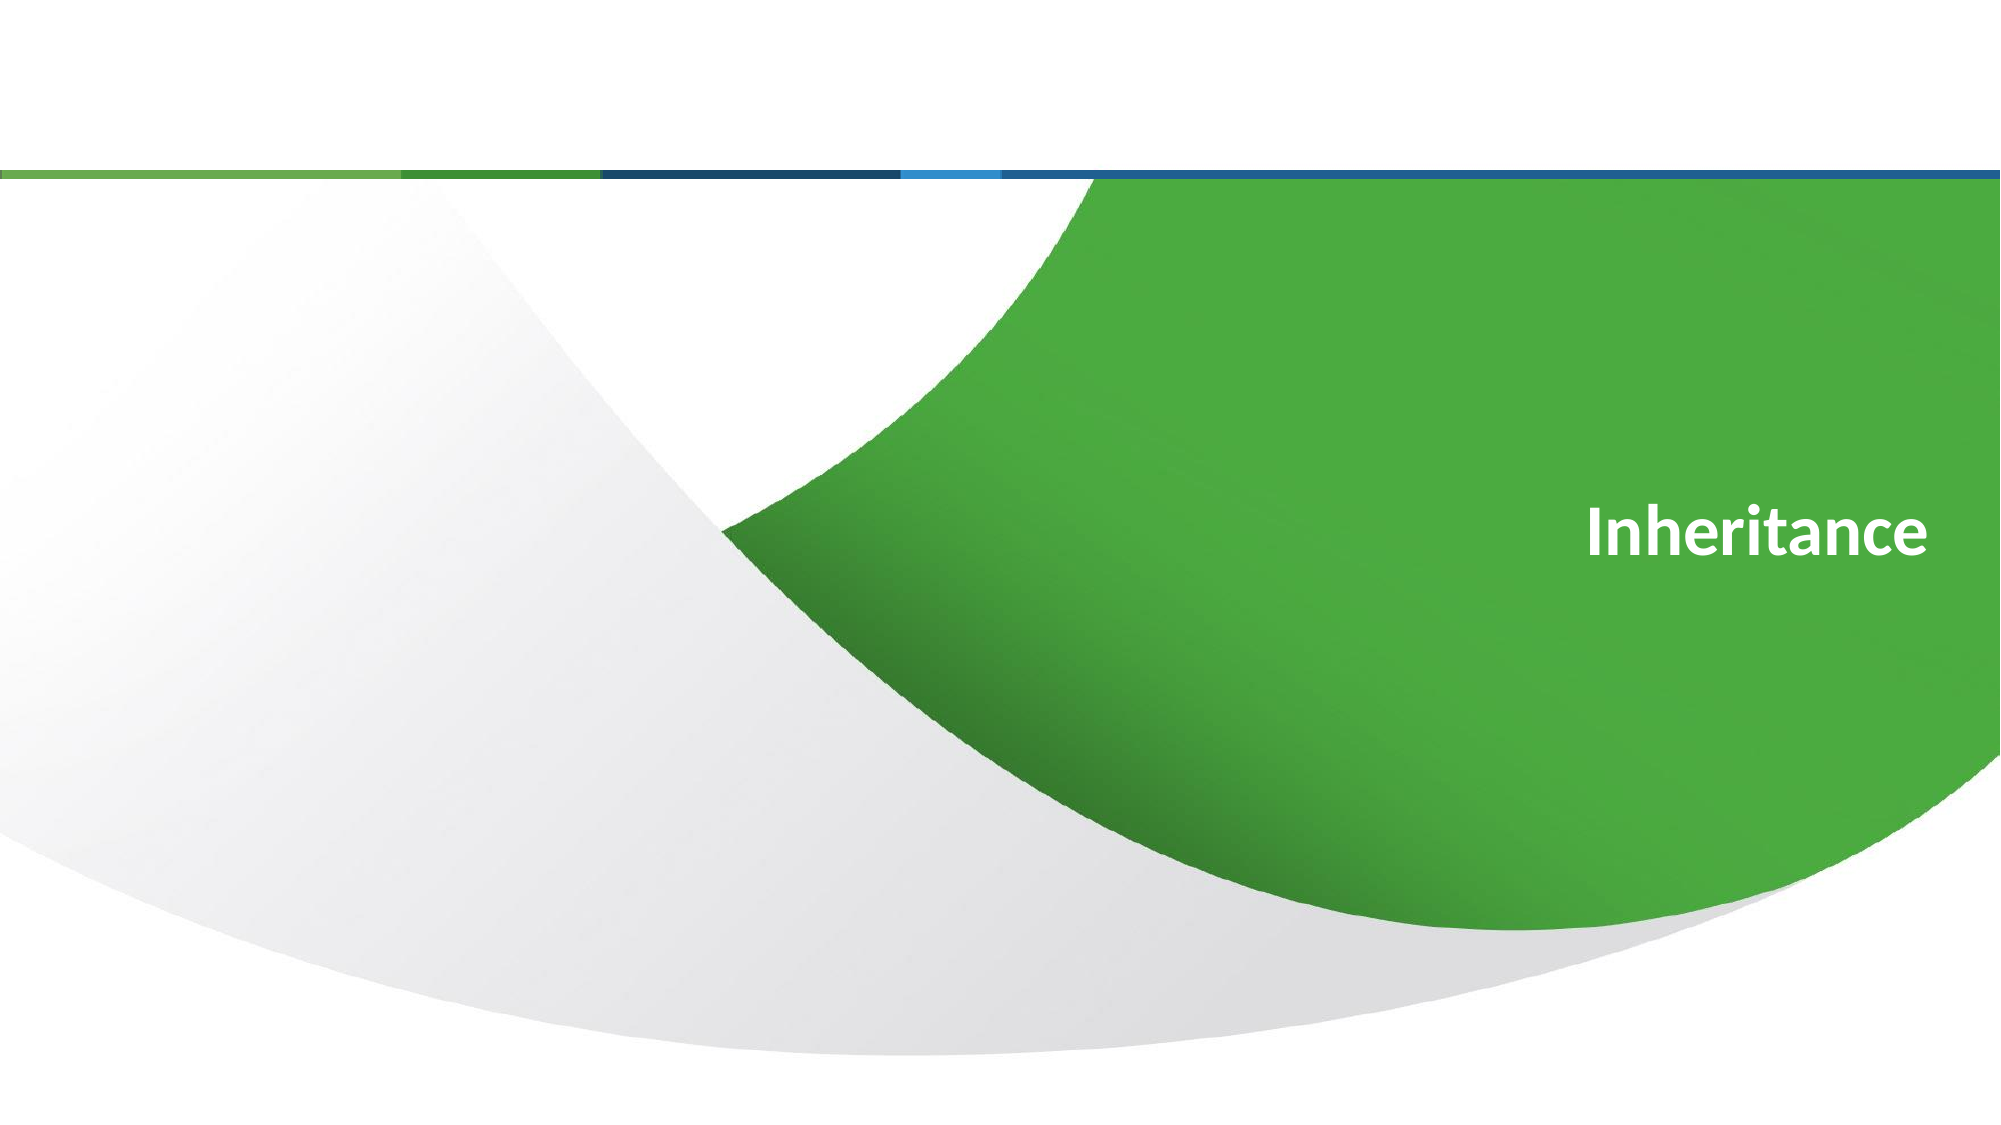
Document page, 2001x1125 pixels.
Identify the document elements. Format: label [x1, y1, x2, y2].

text_box [0, 1, 2000, 1124]
